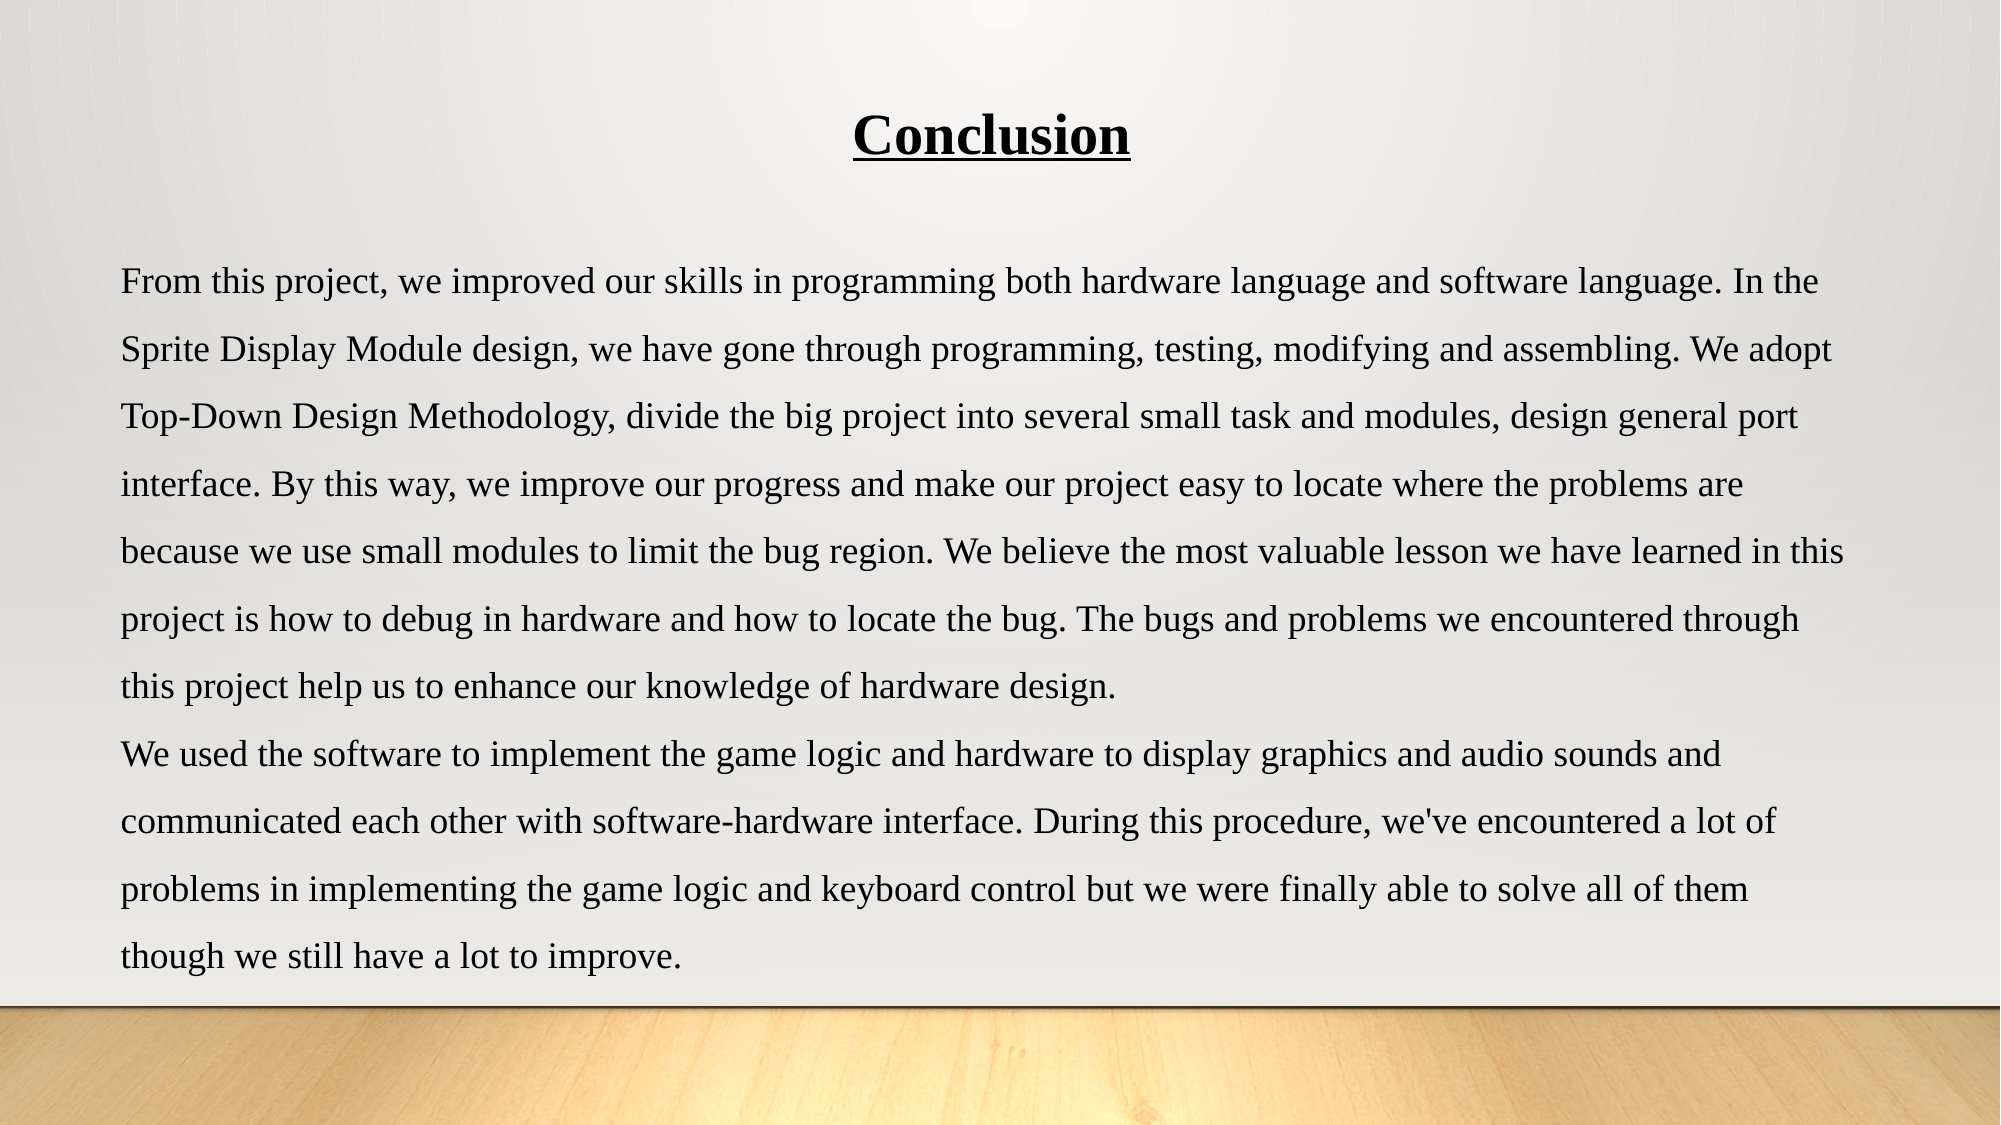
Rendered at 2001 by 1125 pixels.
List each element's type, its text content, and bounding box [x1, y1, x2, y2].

text_box Conclusion From this project, we improved our skills in programming both hardware language and software language. In the Sprite Display Module design, we have gone through programming, testing, modifying and assembling. We adopt Top-Down Design Methodology, divide the big project into several small task and modules, design general port interface. By this way, we improve our progress and make our project easy to locate where the problems are because we use small modules to limit the bug region. We believe the most valuable lesson we have learned in this project is how to debug in hardware and how to locate the bug. The bugs and problems we encountered through this project help us to enhance our knowledge of hardware design. We used the software to implement the game logic and hardware to display graphics and audio sounds and communicated each other with software-hardware interface. During this procedure, we've encountered a lot of problems in implementing the game logic and keyboard control but we were finally able to solve all of them though we still have a lot to improve. [105, 53, 1878, 984]
picture [0, 1006, 2000, 1125]
